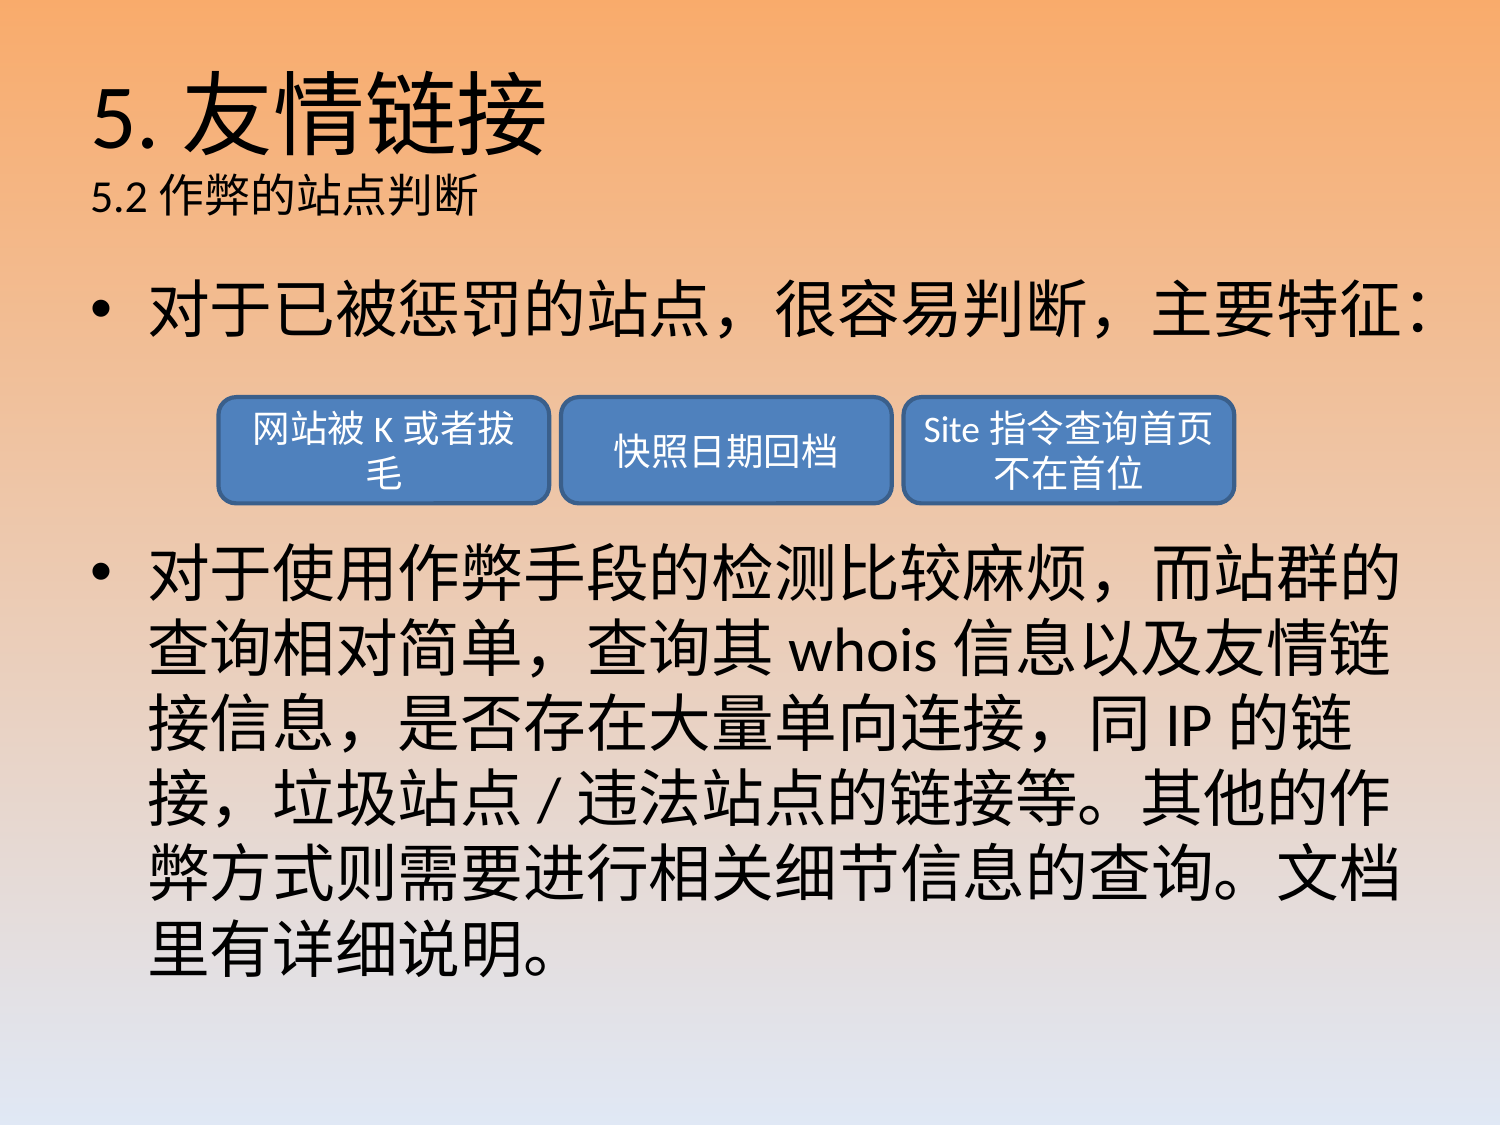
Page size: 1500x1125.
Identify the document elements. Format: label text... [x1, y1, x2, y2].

title 5.友情链接 5.2作弊的站点判断 [75, 45, 1425, 233]
text_box 网站被K或者拔毛 [216, 394, 552, 506]
text_box Site指令查询首页不在首位 [901, 394, 1237, 506]
list 对于已被惩罚的站点，很容易判断，主要特征： 对于使用作弊手段的检测比较麻烦，而站群的查询相对简单，查询其whois信息以及友情链接信息，是否存在大量单向连接，同IP的链接，垃圾站点/违法站点的链接等。其他的作弊方式则需要进行相关细节信息的查询。文档里有详细说明。 [75, 262, 1425, 1005]
text_box 快照日期回档 [558, 394, 894, 506]
